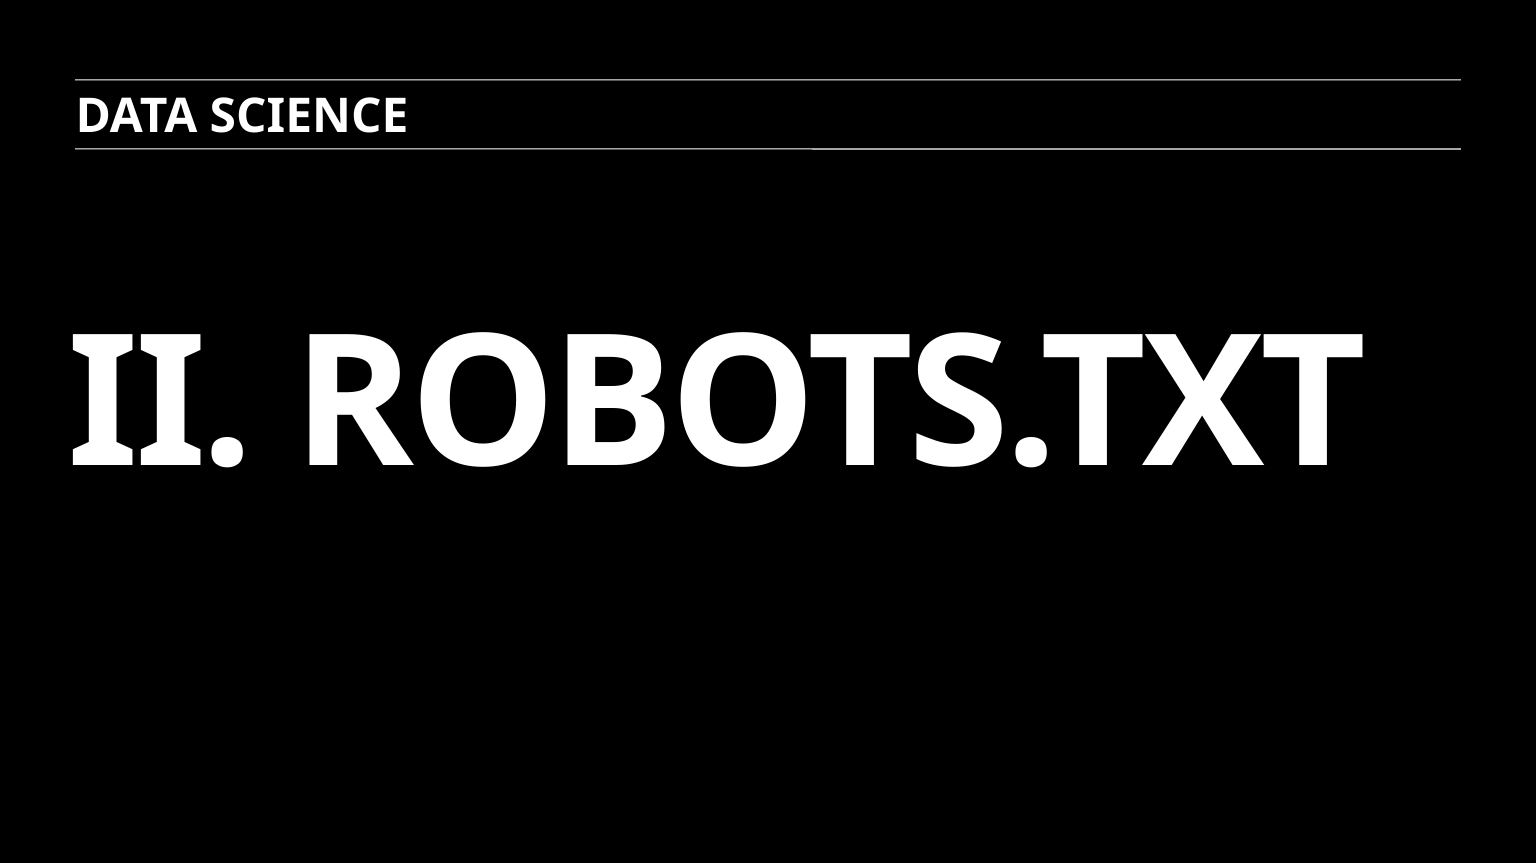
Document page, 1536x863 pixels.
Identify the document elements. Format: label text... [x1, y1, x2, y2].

list Data science [60, 81, 1111, 132]
title II. Robots.txt [57, 183, 1440, 607]
